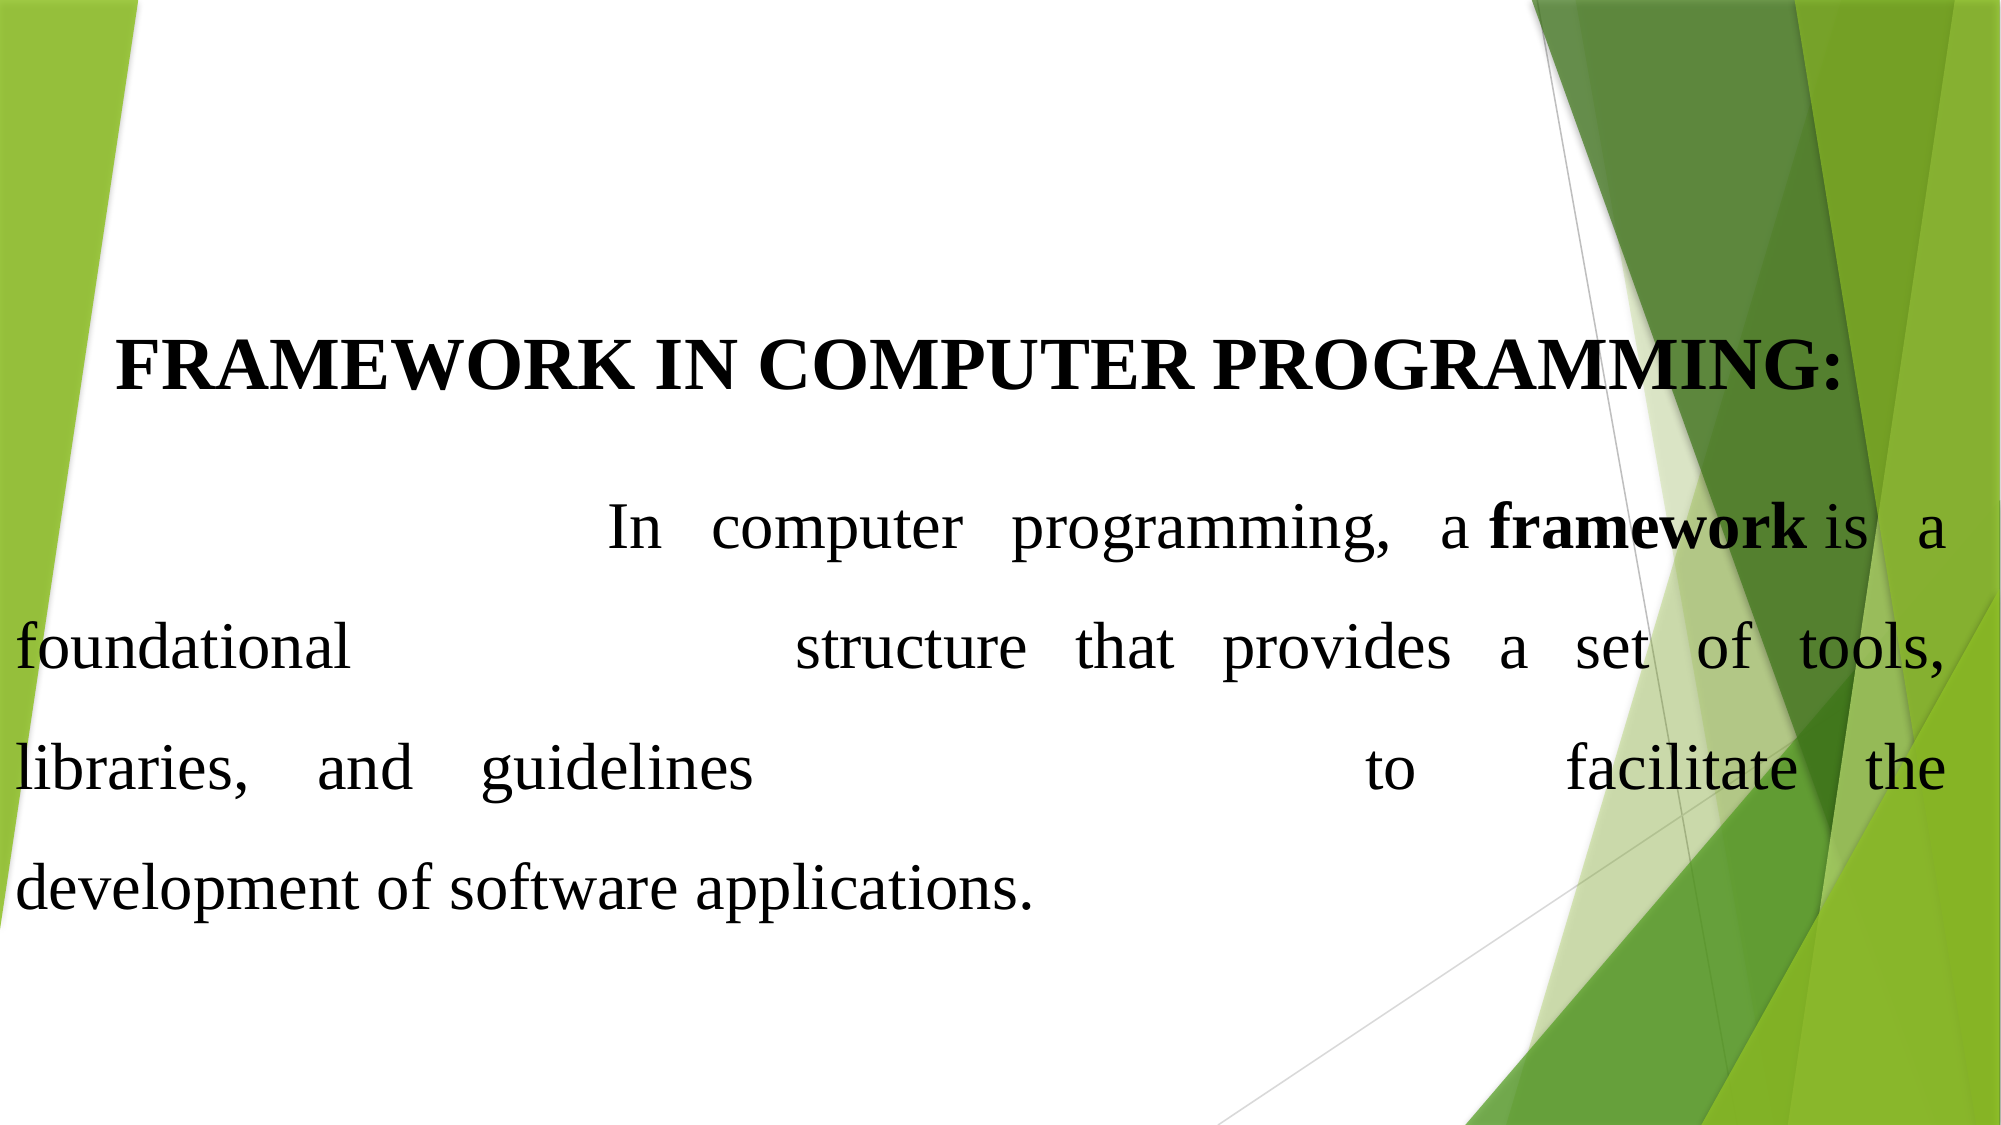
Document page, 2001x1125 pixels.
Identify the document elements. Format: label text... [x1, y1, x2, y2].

subtitle FRAMEWORK IN COMPUTER PROGRAMMING: In computer programming, a framework is a foundational structure that provides a set of tools, libraries, and guidelines to facilitate the development of software applications. [0, 0, 1963, 1125]
